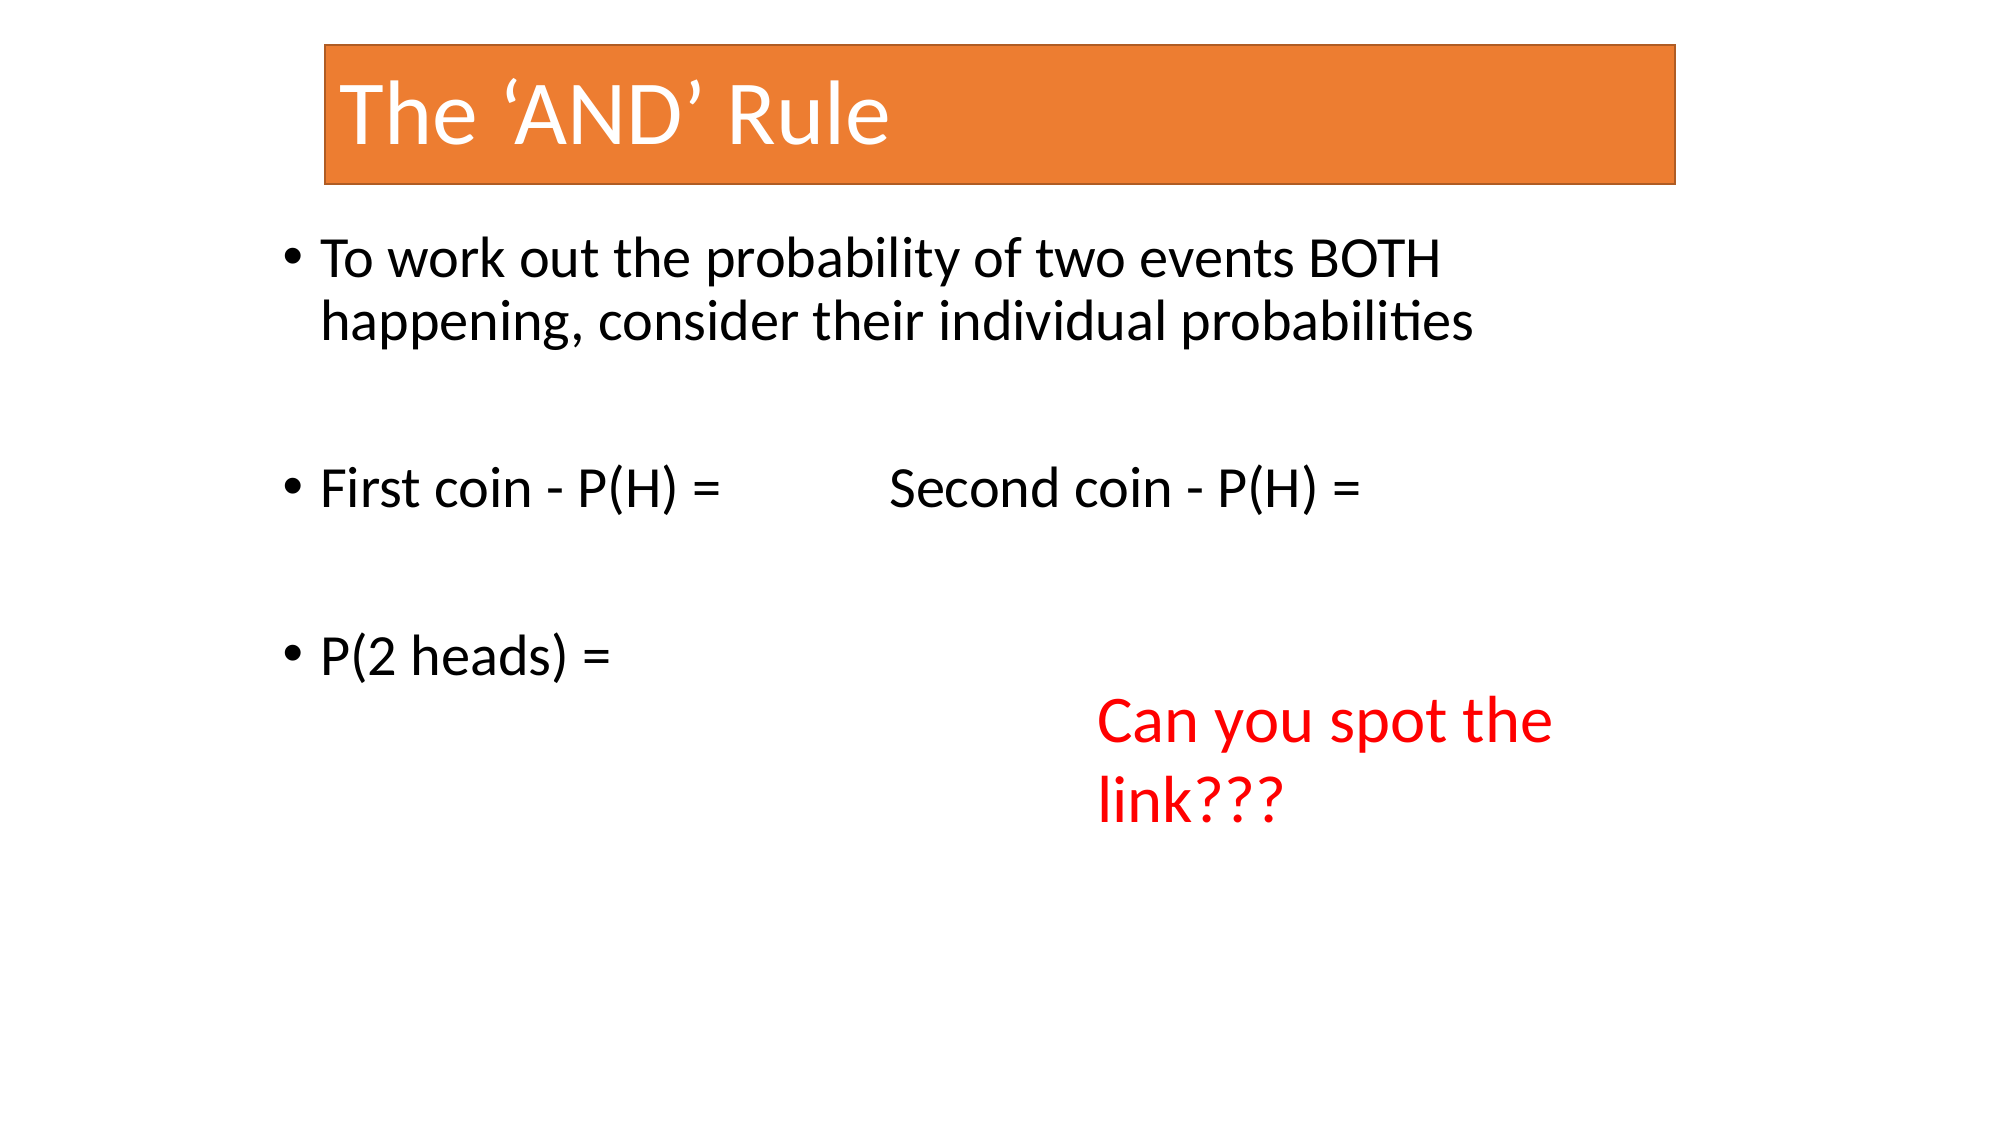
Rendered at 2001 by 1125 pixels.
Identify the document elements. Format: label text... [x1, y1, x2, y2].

text_box Can you spot the link??? [1082, 668, 1626, 844]
title The ‘AND’ Rule [324, 44, 1676, 185]
